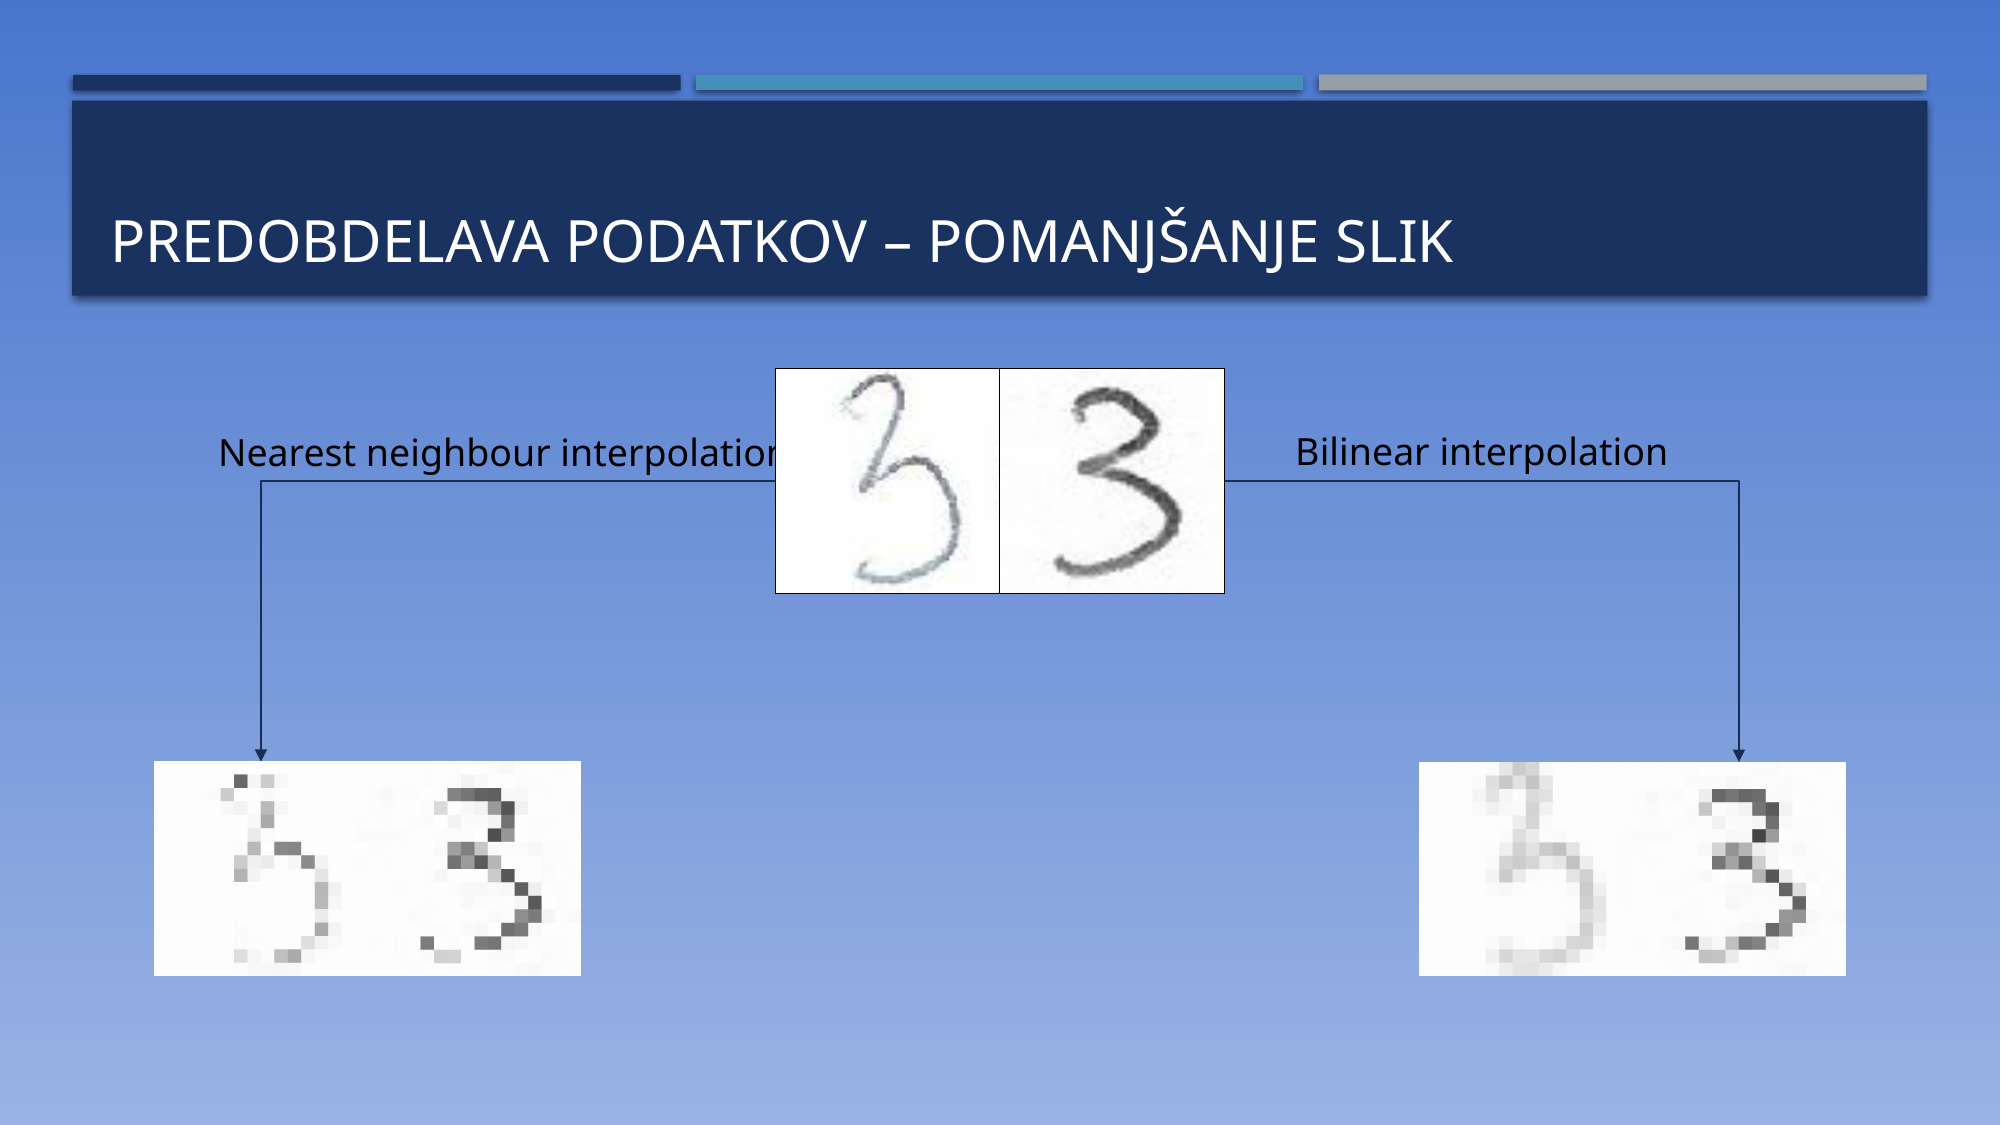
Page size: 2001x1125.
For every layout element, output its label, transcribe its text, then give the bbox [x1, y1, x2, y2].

picture [153, 761, 581, 976]
text_box Nearest neighbour interpolation [203, 421, 769, 481]
text_box [254, 481, 769, 760]
text_box [1230, 480, 1746, 760]
picture [774, 368, 1225, 594]
picture [1419, 761, 1846, 976]
text_box Predobdelava podatkov – pomanjšanje slik [95, 115, 1905, 282]
text_box Bilinear interpolation [1280, 420, 1684, 481]
